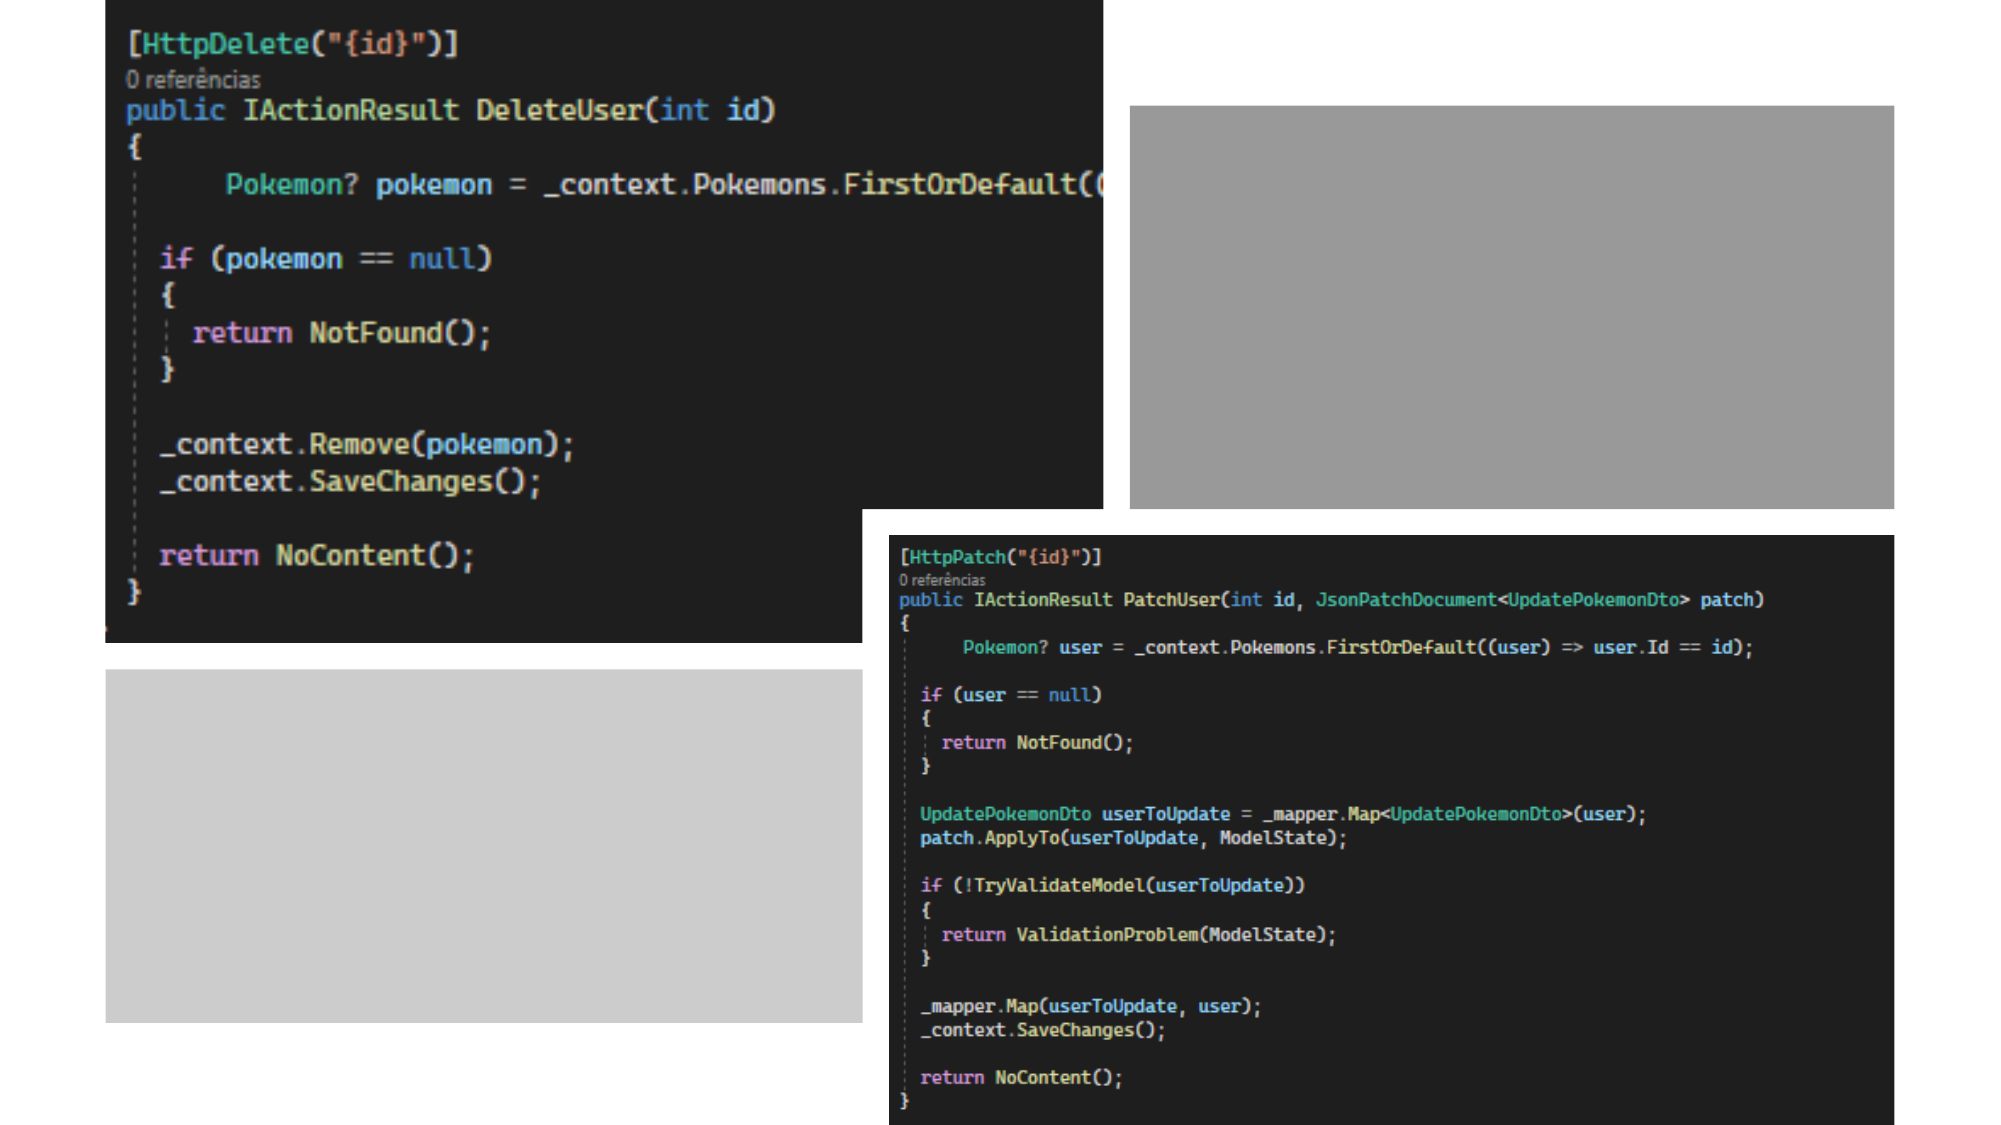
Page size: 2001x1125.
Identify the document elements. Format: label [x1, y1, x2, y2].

text_box [1129, 104, 1895, 510]
picture [105, 0, 1895, 1125]
text_box [104, 668, 864, 1024]
